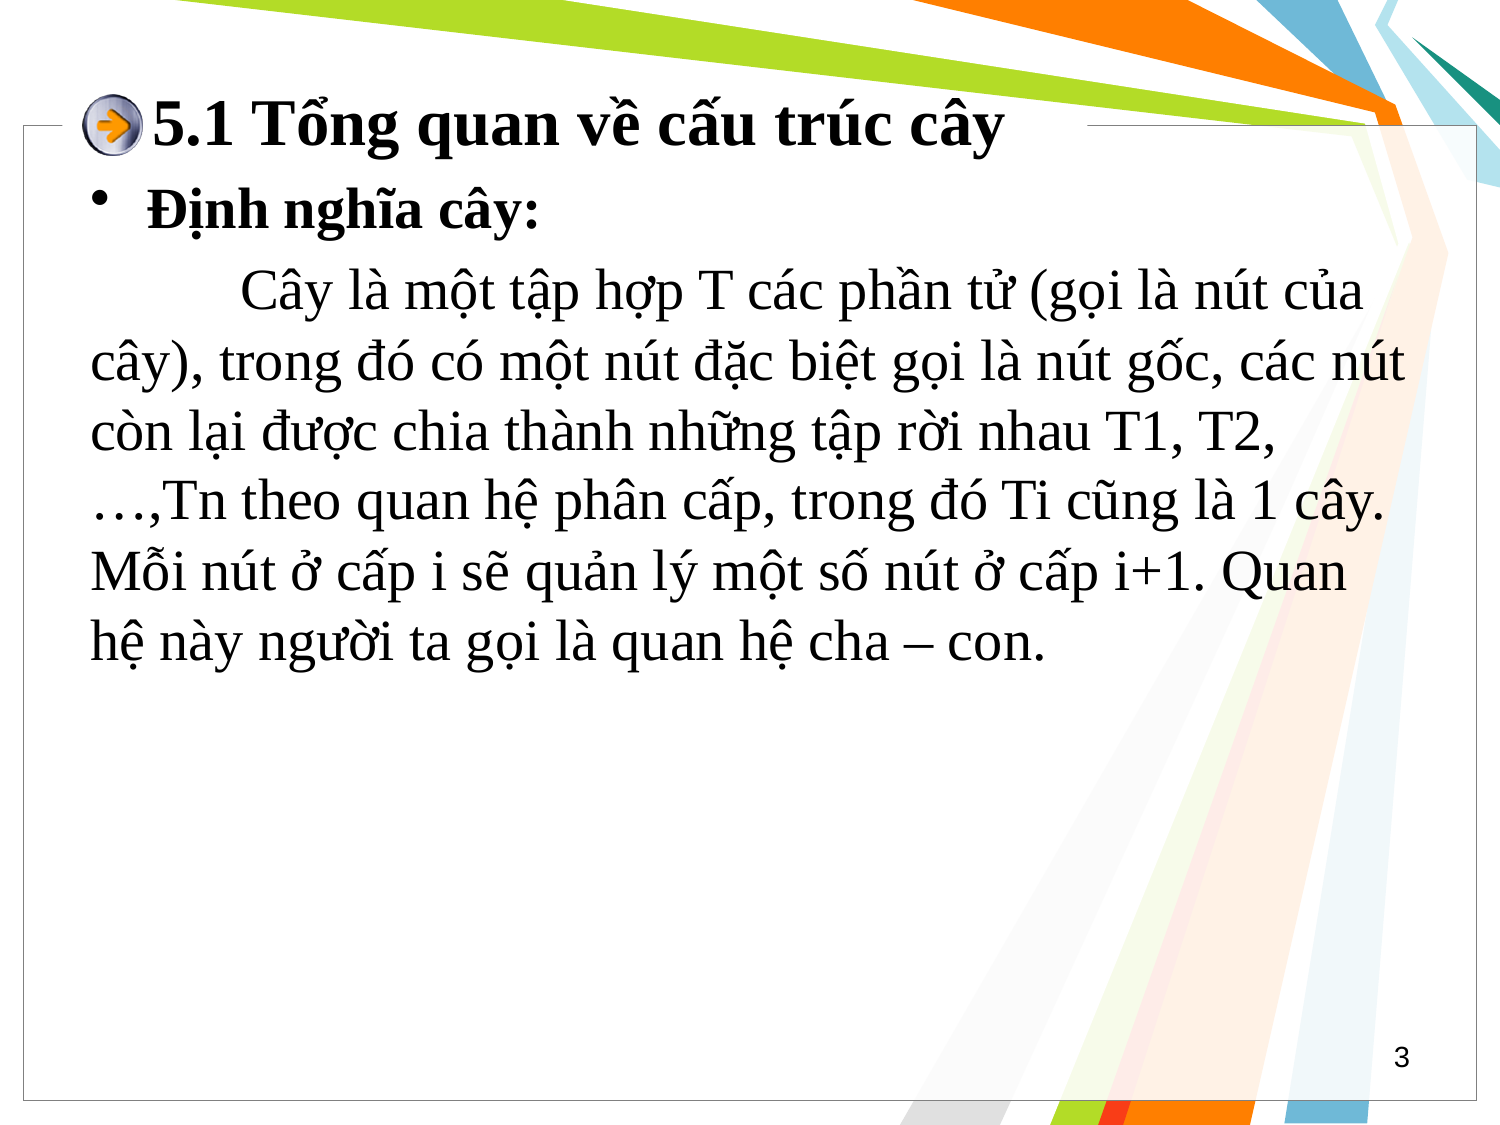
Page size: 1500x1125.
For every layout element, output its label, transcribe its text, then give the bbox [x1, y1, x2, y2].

slide_number 3 [1074, 1030, 1425, 1081]
picture [82, 94, 137, 156]
list Định nghĩa cây: Cây là một tập hợp T các phần tử (gọi là nút của cây), trong đó có một nút đặc biệt gọi là nút gốc, các nút còn lại được chia thành những tập rời nhau T1, T2, …,Tn theo quan hệ phân cấp, trong đó Ti cũng là 1 cây. Mỗi nút ở cấp i sẽ quản lý một số nút ở cấp i+1. Quan hệ này người ta gọi là quan hệ cha – con. [75, 162, 1425, 1031]
title 5.1 Tổng quan về cấu trúc cây [137, 75, 1172, 162]
